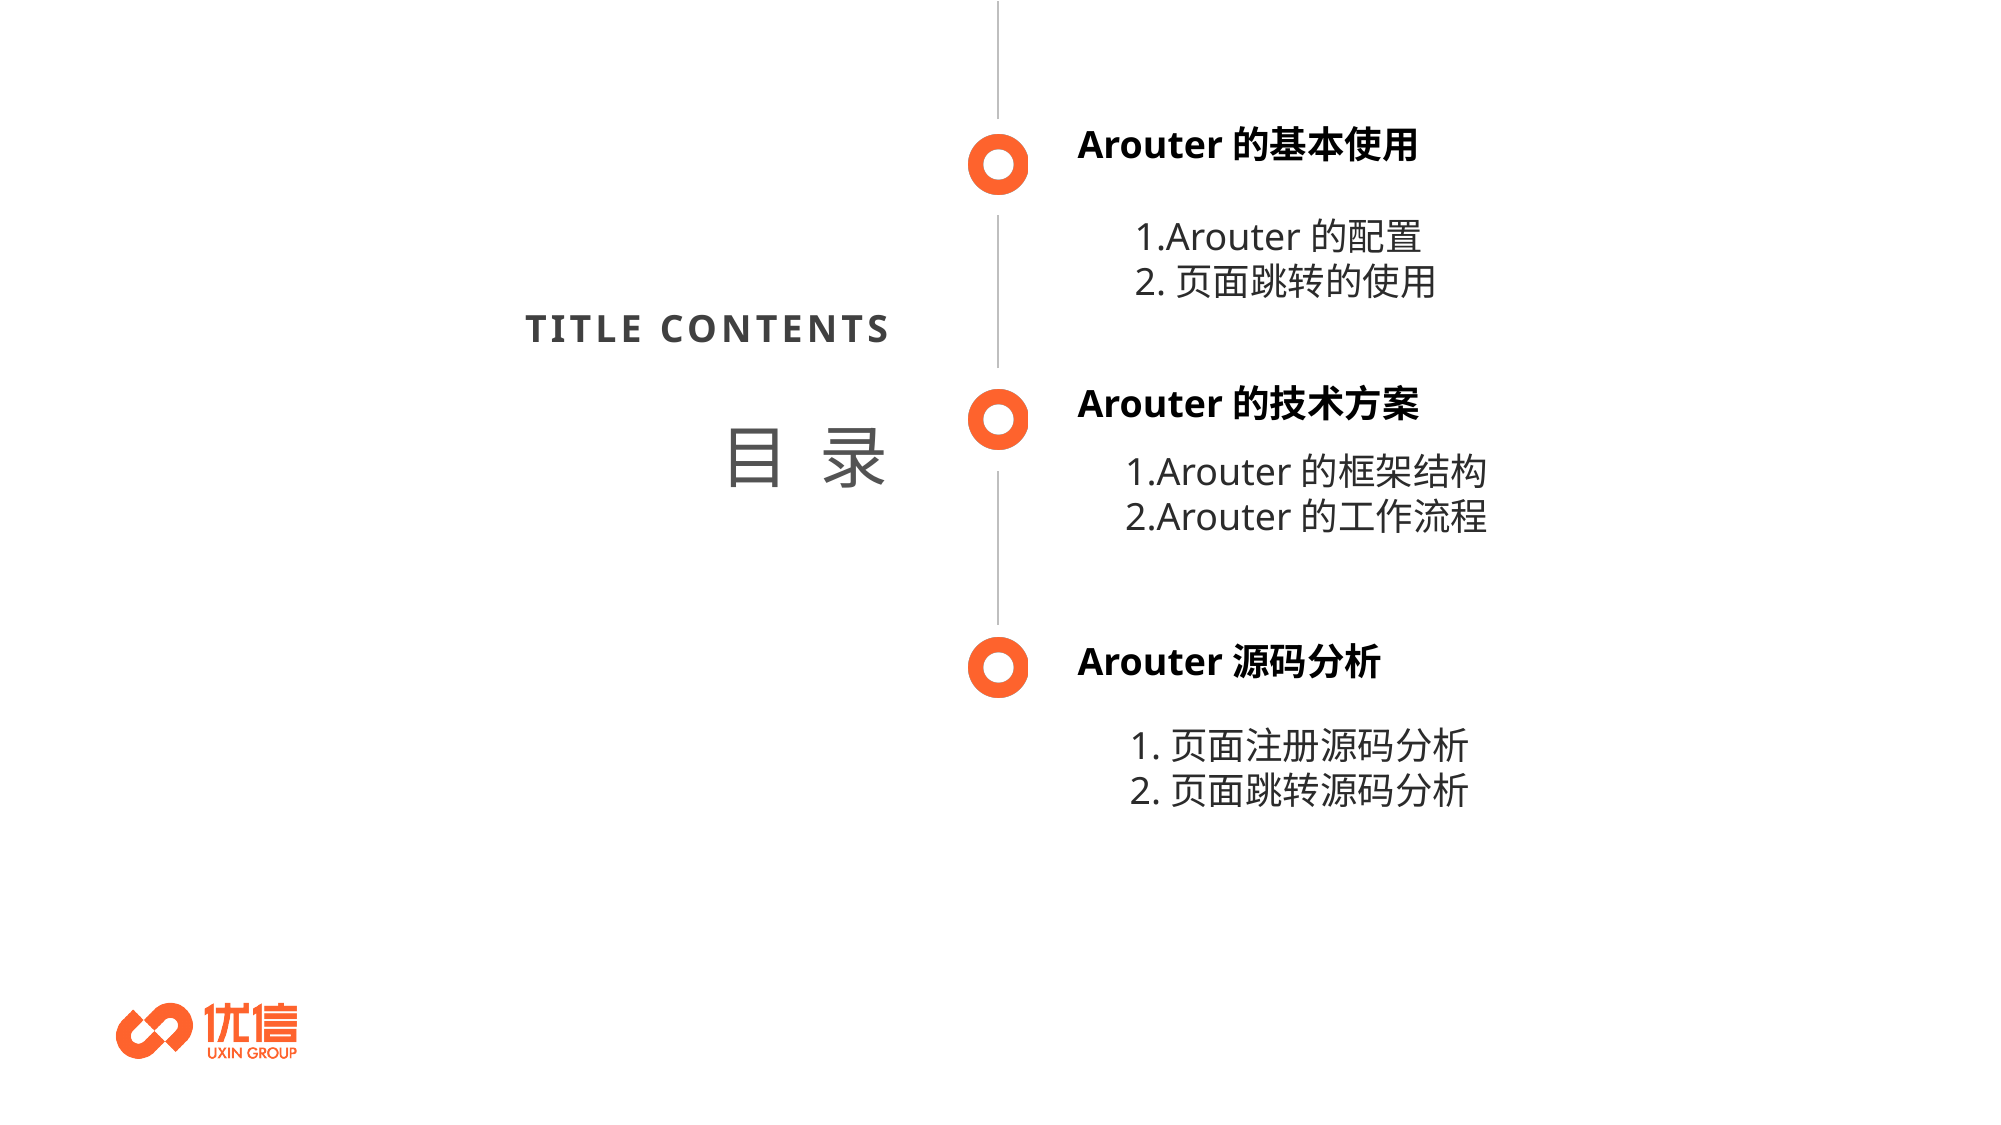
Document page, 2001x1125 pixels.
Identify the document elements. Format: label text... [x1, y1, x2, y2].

picture [90, 971, 322, 1090]
picture [967, 637, 1029, 698]
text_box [1069, 377, 1907, 495]
text_box 1.Arouter的框架结构 2.Arouter的工作流程 [1117, 495, 1496, 546]
picture [967, 389, 1029, 450]
text_box 1.页面注册源码分析 2.页面跳转源码分析 [1122, 754, 1478, 820]
picture [967, 134, 1029, 195]
text_box 1.Arouter的配置 2.页面跳转的使用 [1127, 237, 1446, 311]
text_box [115, 302, 897, 514]
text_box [1069, 635, 1944, 754]
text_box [1069, 118, 1892, 237]
